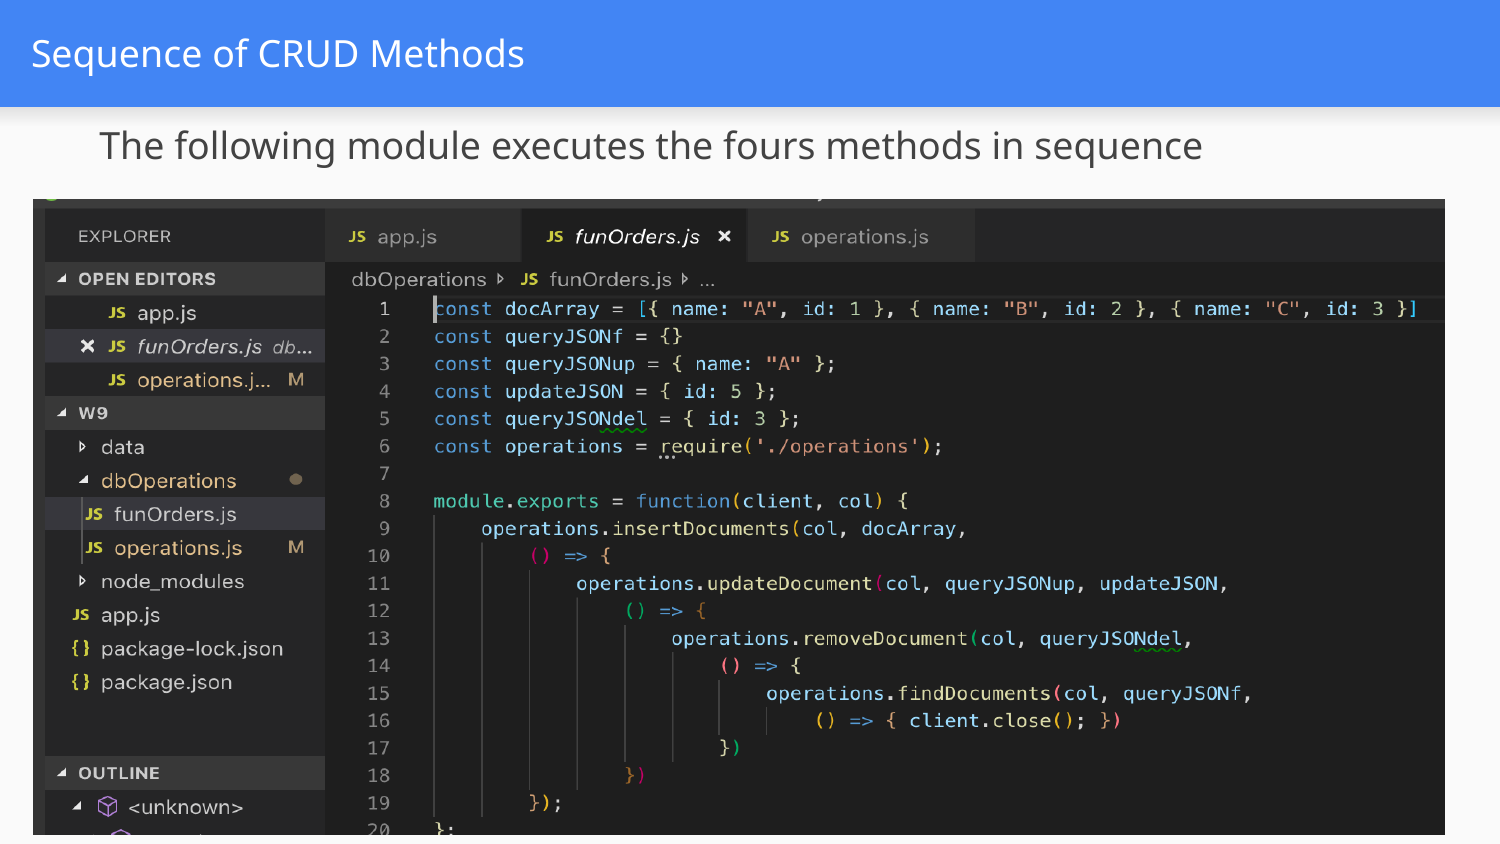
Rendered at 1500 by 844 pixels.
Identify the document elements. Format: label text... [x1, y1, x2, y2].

list [75, 161, 84, 198]
picture [33, 199, 1446, 835]
text_box The following module executes the fours methods in sequence ​ [84, 114, 1423, 198]
title Sequence of CRUD Methods [16, 2, 1464, 102]
